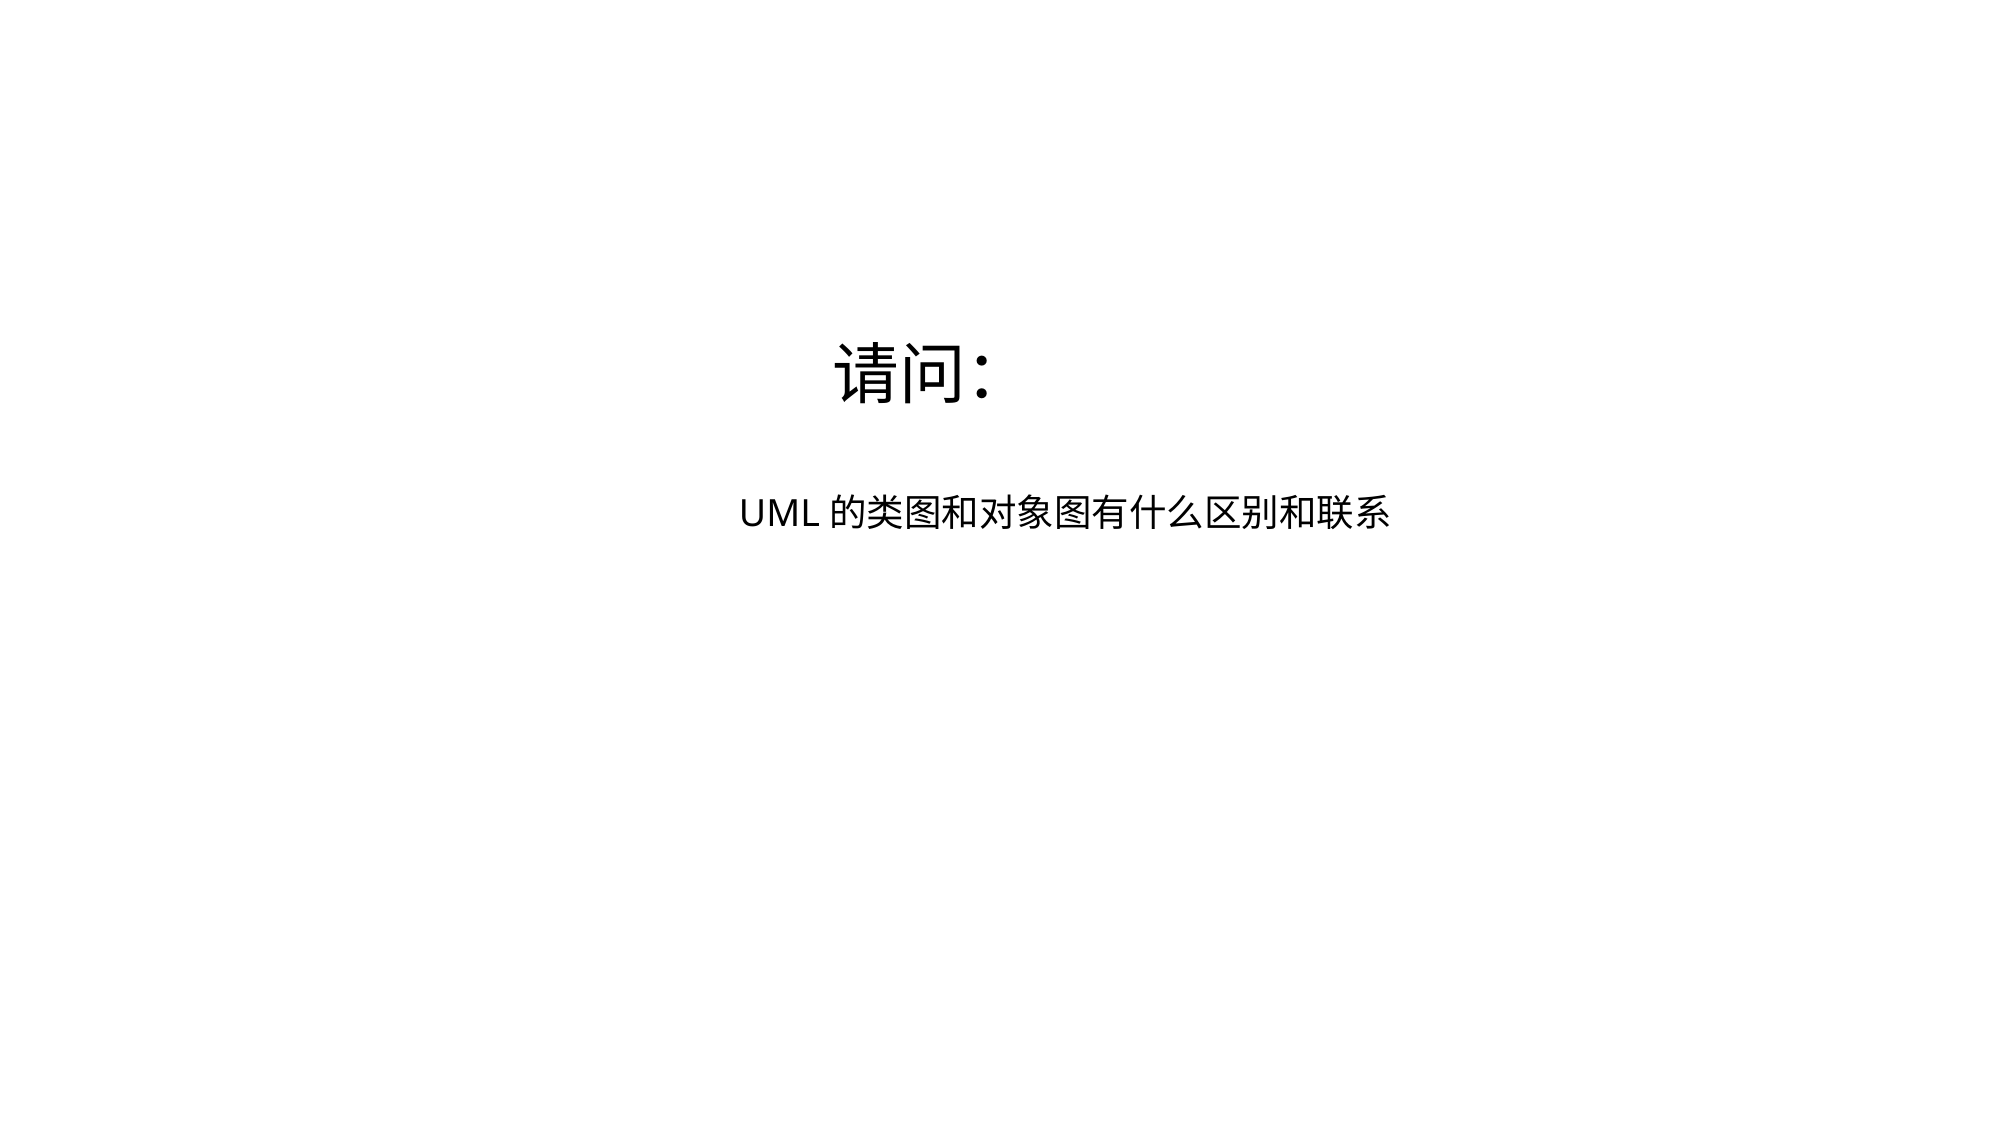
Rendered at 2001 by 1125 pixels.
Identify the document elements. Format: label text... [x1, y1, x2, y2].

text_box UML的类图和对象图有什么区别和联系 [724, 481, 1407, 542]
text_box 请问： [817, 324, 1048, 420]
